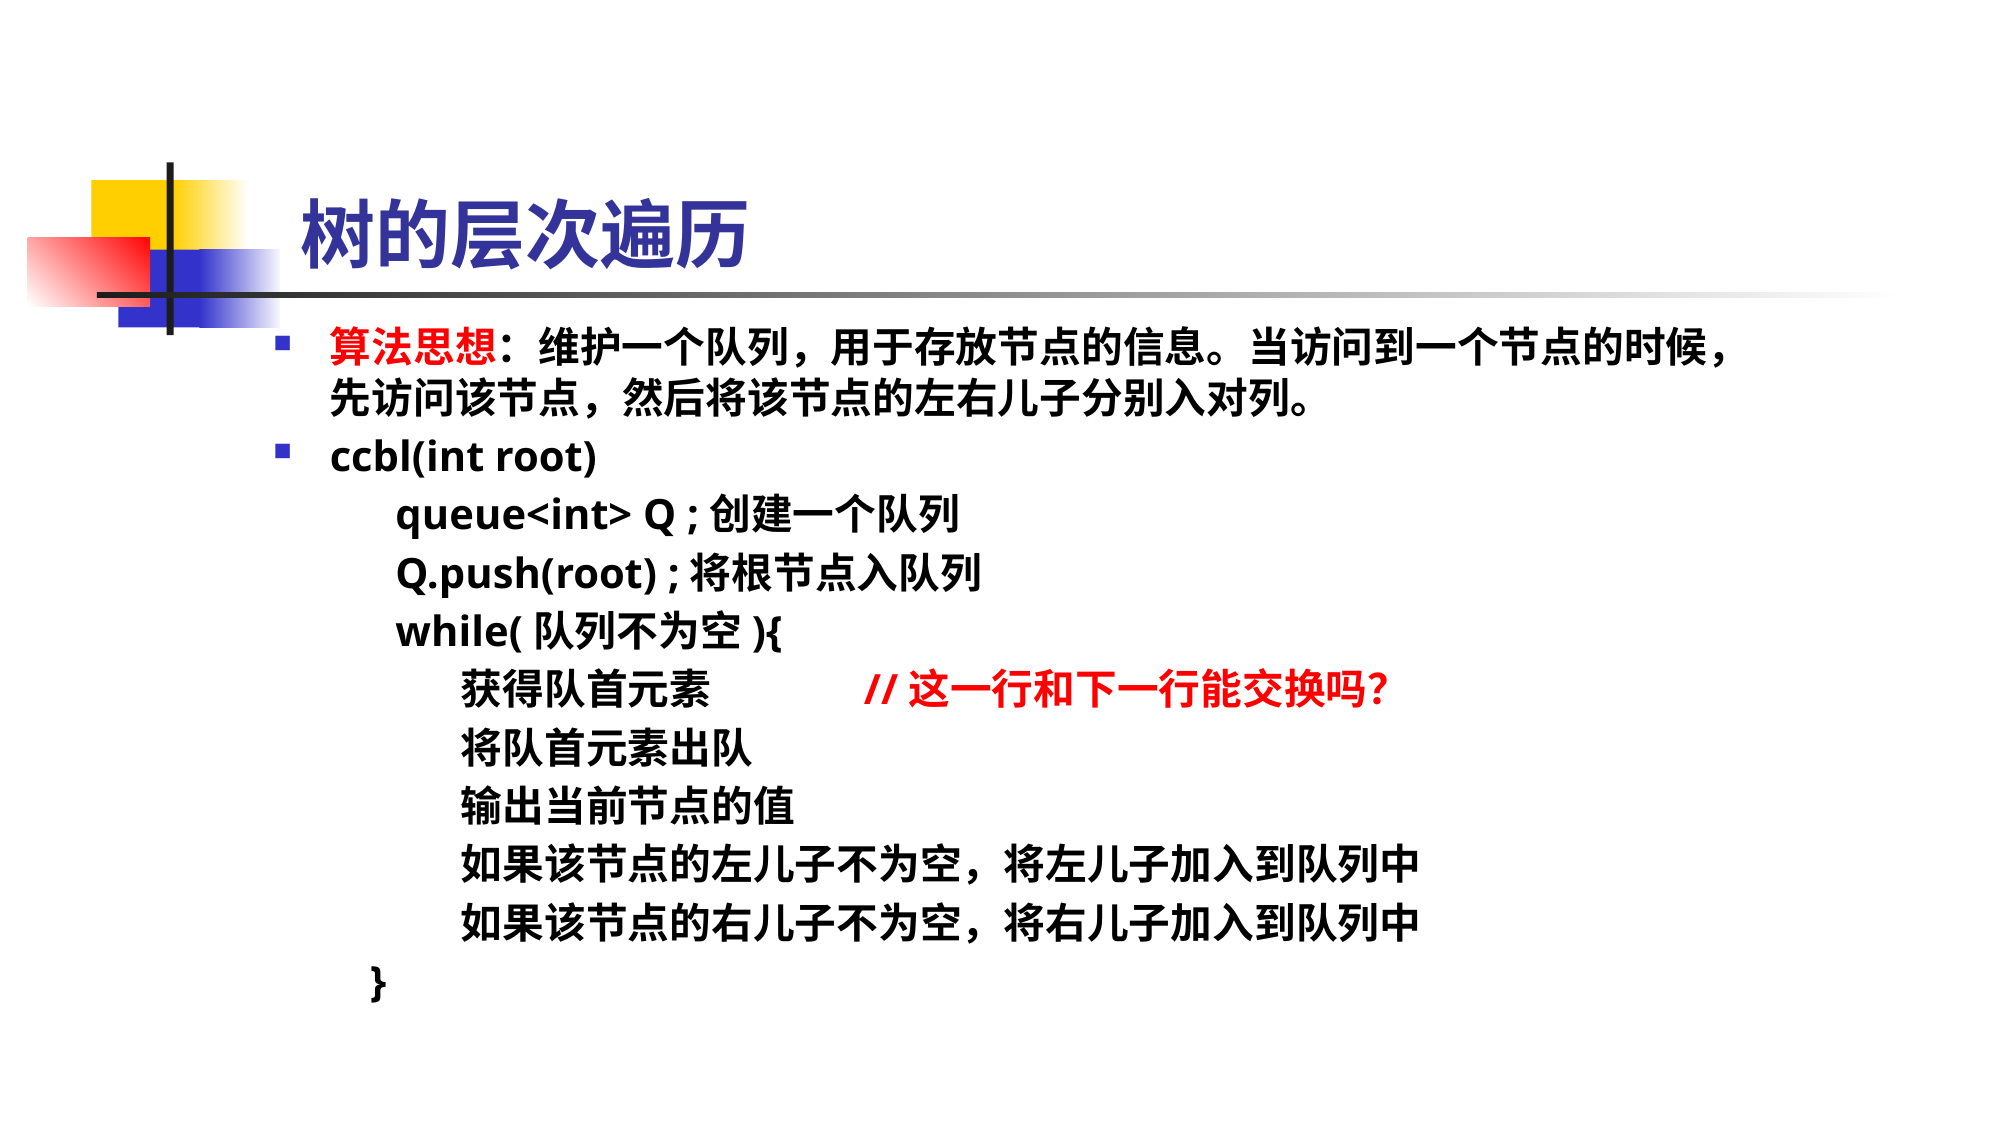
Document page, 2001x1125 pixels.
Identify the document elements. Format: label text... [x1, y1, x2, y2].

list 算法思想：维护一个队列，用于存放节点的信息。当访问到一个节点的时候，先访问该节点，然后将该节点的左右儿子分别入对列。 ccbl(int root) queue<int> Q ;创建一个队列 Q.push(root) ;将根节点入队列 while(队列不为空){ 获得队首元素 //这一行和下一行能交换吗？ 将队首元素出队 输出当前节点的值 如果该节点的左儿子不为空，将左儿子加入到队列中 如果该节点的右儿子不为空，将右儿子加入到队列中 } [258, 313, 1794, 1024]
text_box 树的层次遍历 [286, 125, 1650, 285]
